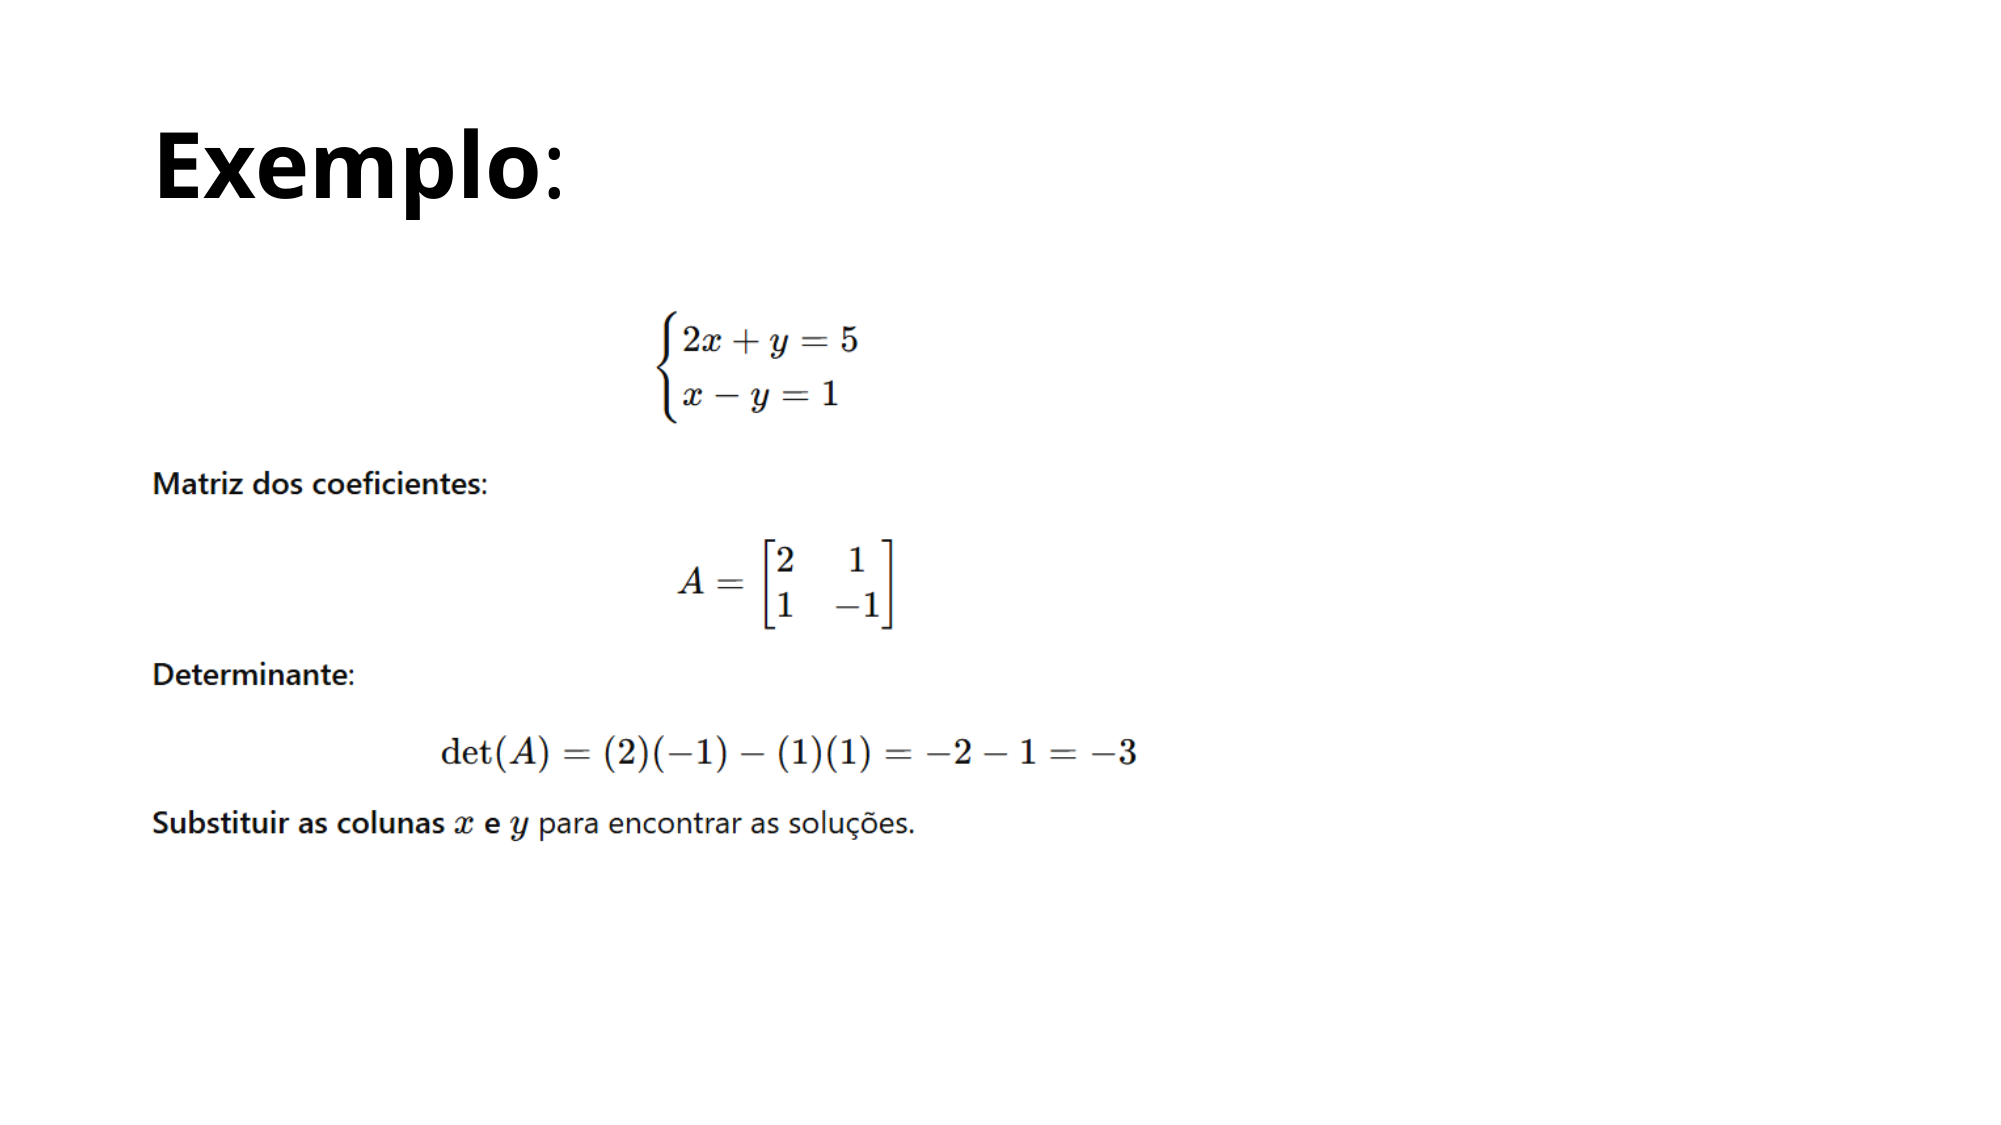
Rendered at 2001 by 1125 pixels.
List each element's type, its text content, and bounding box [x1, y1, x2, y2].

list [136, 297, 1863, 877]
title Exemplo: [137, 59, 1863, 278]
